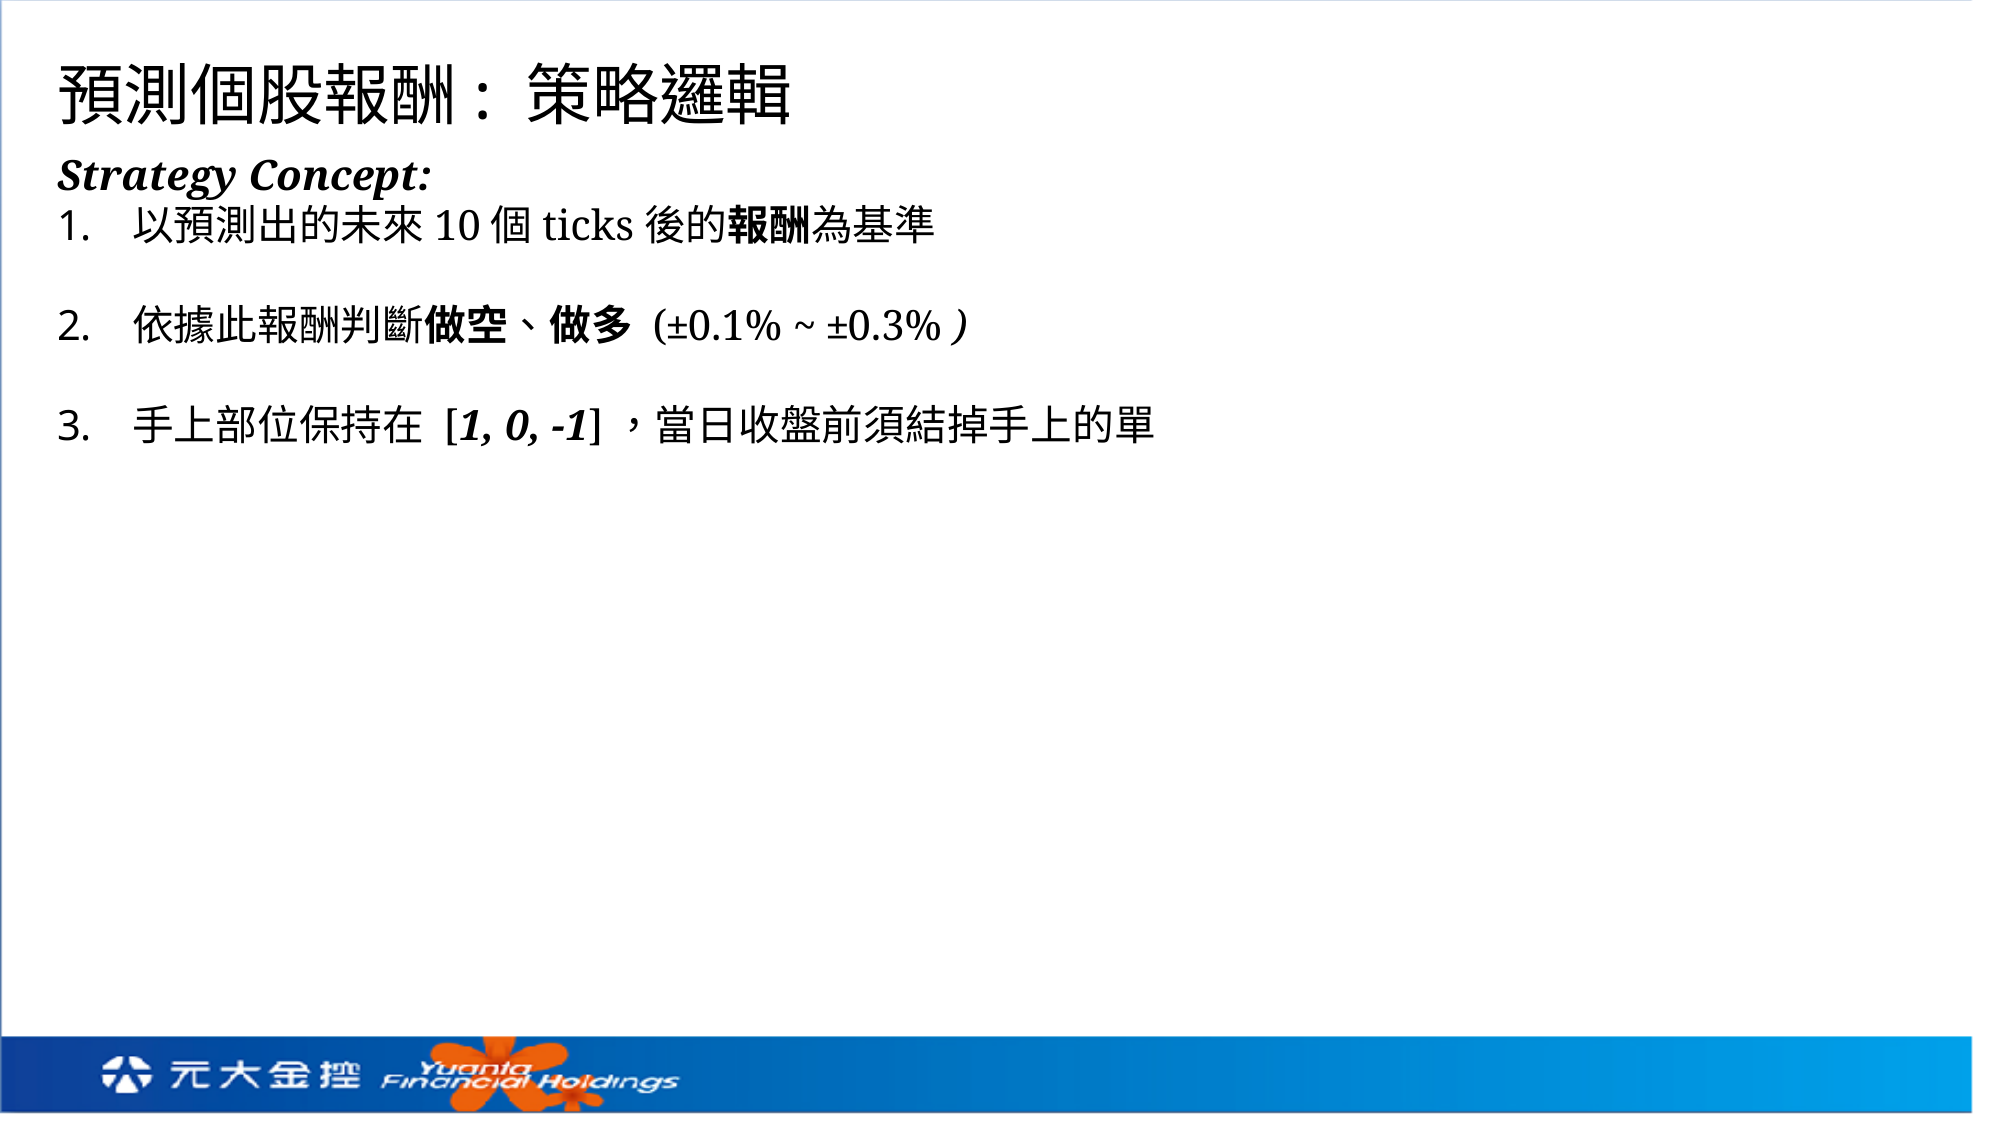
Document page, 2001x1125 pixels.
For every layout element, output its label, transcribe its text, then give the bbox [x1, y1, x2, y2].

picture [0, 0, 2001, 1125]
text_box 預測個股報酬: 策略邏輯 [42, 45, 1075, 141]
text_box Strategy Concept: 以預測出的未來10個ticks後的報酬為基準 依據此報酬判斷做空、做多 (±0.1% ~ ±0.3% ) 手上部位保持在 [1, 0, -1]，當日收盤前須結掉手上的單 [42, 141, 1519, 507]
